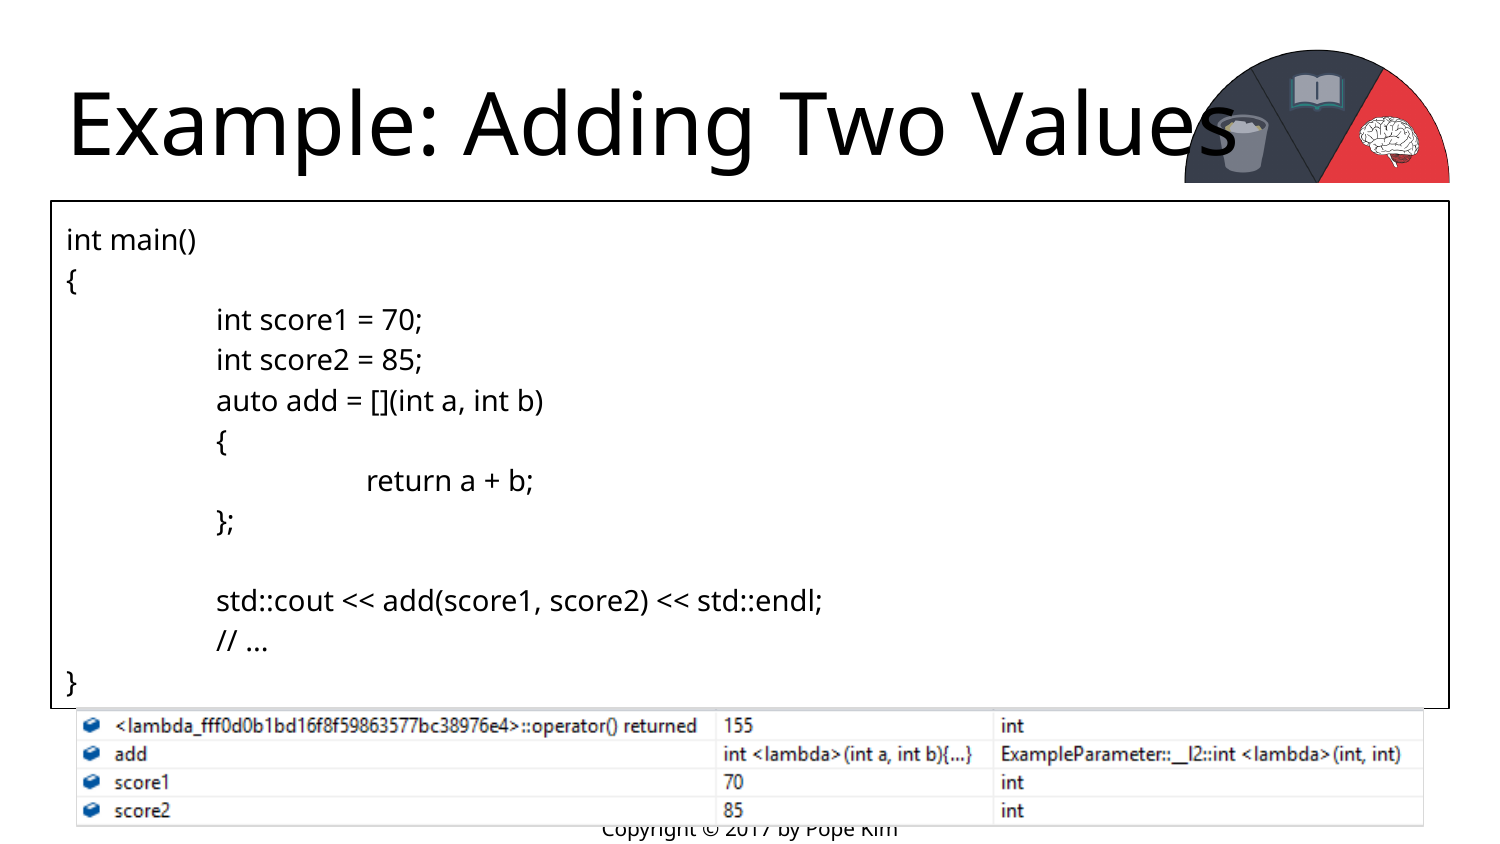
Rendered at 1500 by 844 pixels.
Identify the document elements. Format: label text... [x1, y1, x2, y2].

picture [1134, 0, 1500, 183]
list int main() { int score1 = 70; int score2 = 85; auto add = [](int a, int b) { return a + b; }; std::cout << add(score1, score2) << std::endl; // ... } [51, 200, 1449, 709]
picture [77, 708, 1423, 826]
title Example: Adding Two Values [51, 51, 1449, 189]
